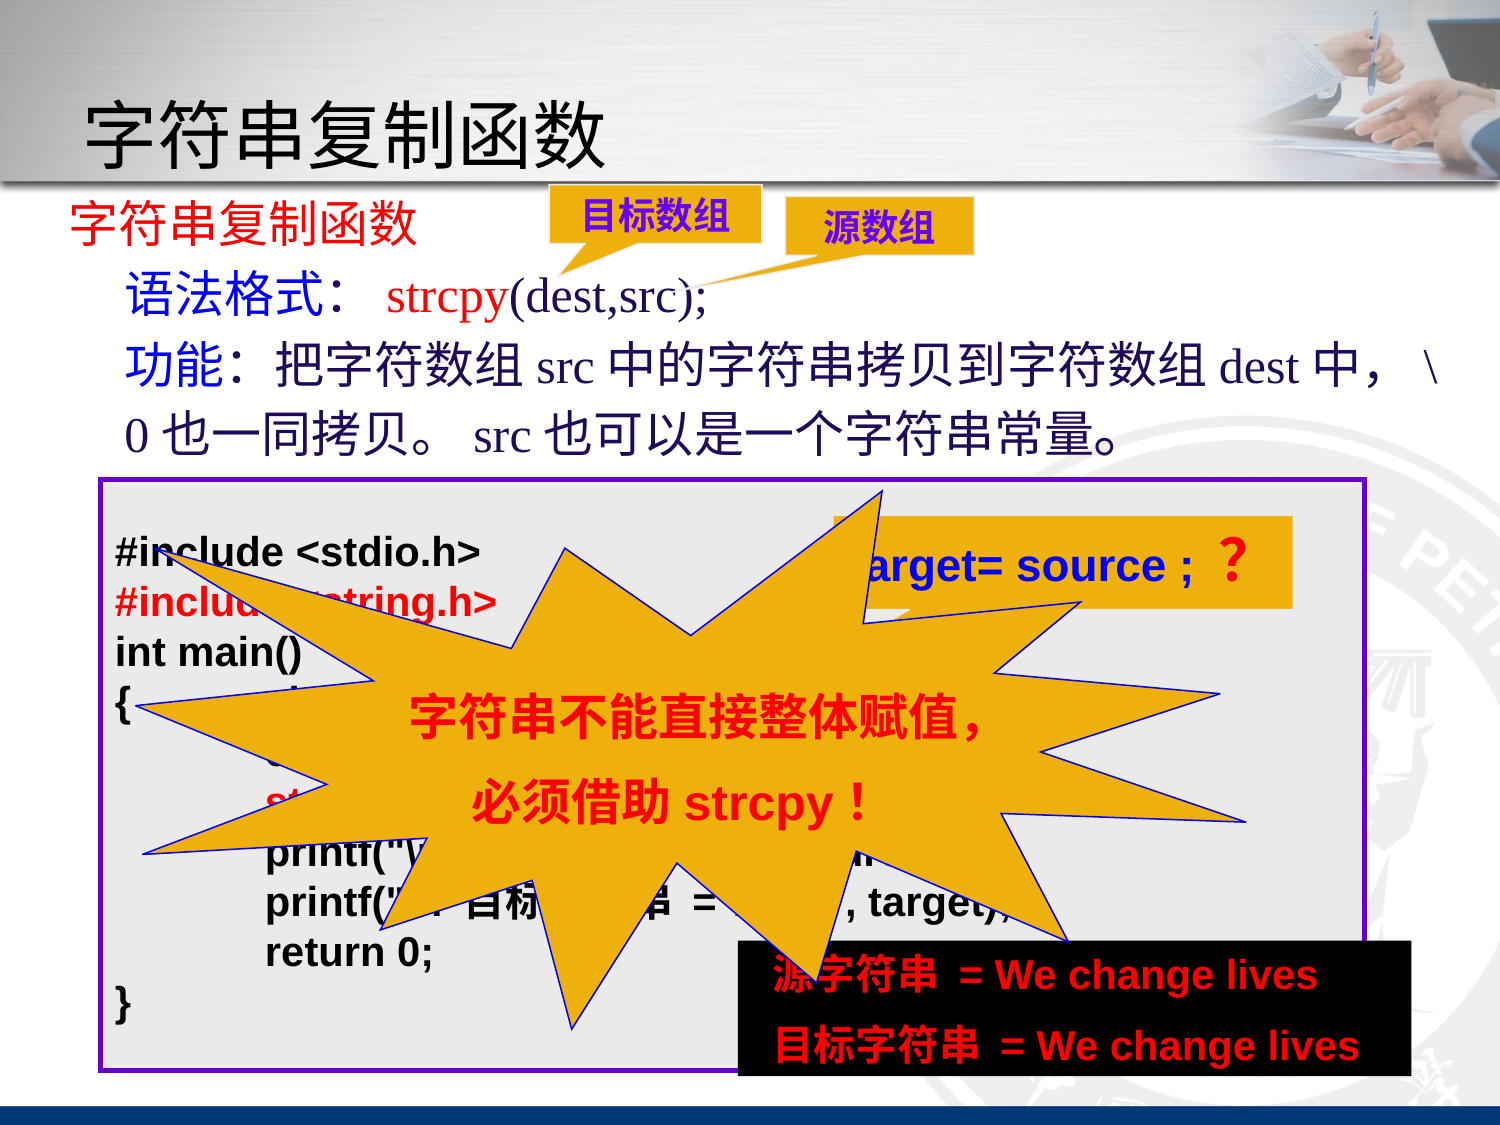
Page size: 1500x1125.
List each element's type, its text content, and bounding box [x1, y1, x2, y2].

text_box 源字符串 = We change lives 目标字符串 = We change lives [737, 940, 1412, 1077]
title 字符串复制函数 [67, 80, 1418, 184]
picture [0, 0, 1500, 1125]
text_box target= source ; ？ [866, 515, 1294, 620]
text_box 源数组 [671, 196, 975, 293]
text_box #include <stdio.h> #include <string.h> int main() { char source[ ] = "We change lives"; char target[20]; strcpy(target, source); printf("\n 源字符串 = %s", source); printf("\n 目标字符串 = %s\n", target); return 0; } [100, 479, 1365, 1071]
list 字符串复制函数 语法格式：strcpy(dest,src); 功能：把字符数组src中的字符串拷贝到字符数组dest中，\0也一同拷贝。src也可以是一个字符串常量。 [53, 184, 1459, 433]
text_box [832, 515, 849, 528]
text_box 目标数组 [549, 184, 762, 277]
text_box 字符串不能直接整体赋值， 必须借助strcpy！ [135, 491, 1247, 1030]
